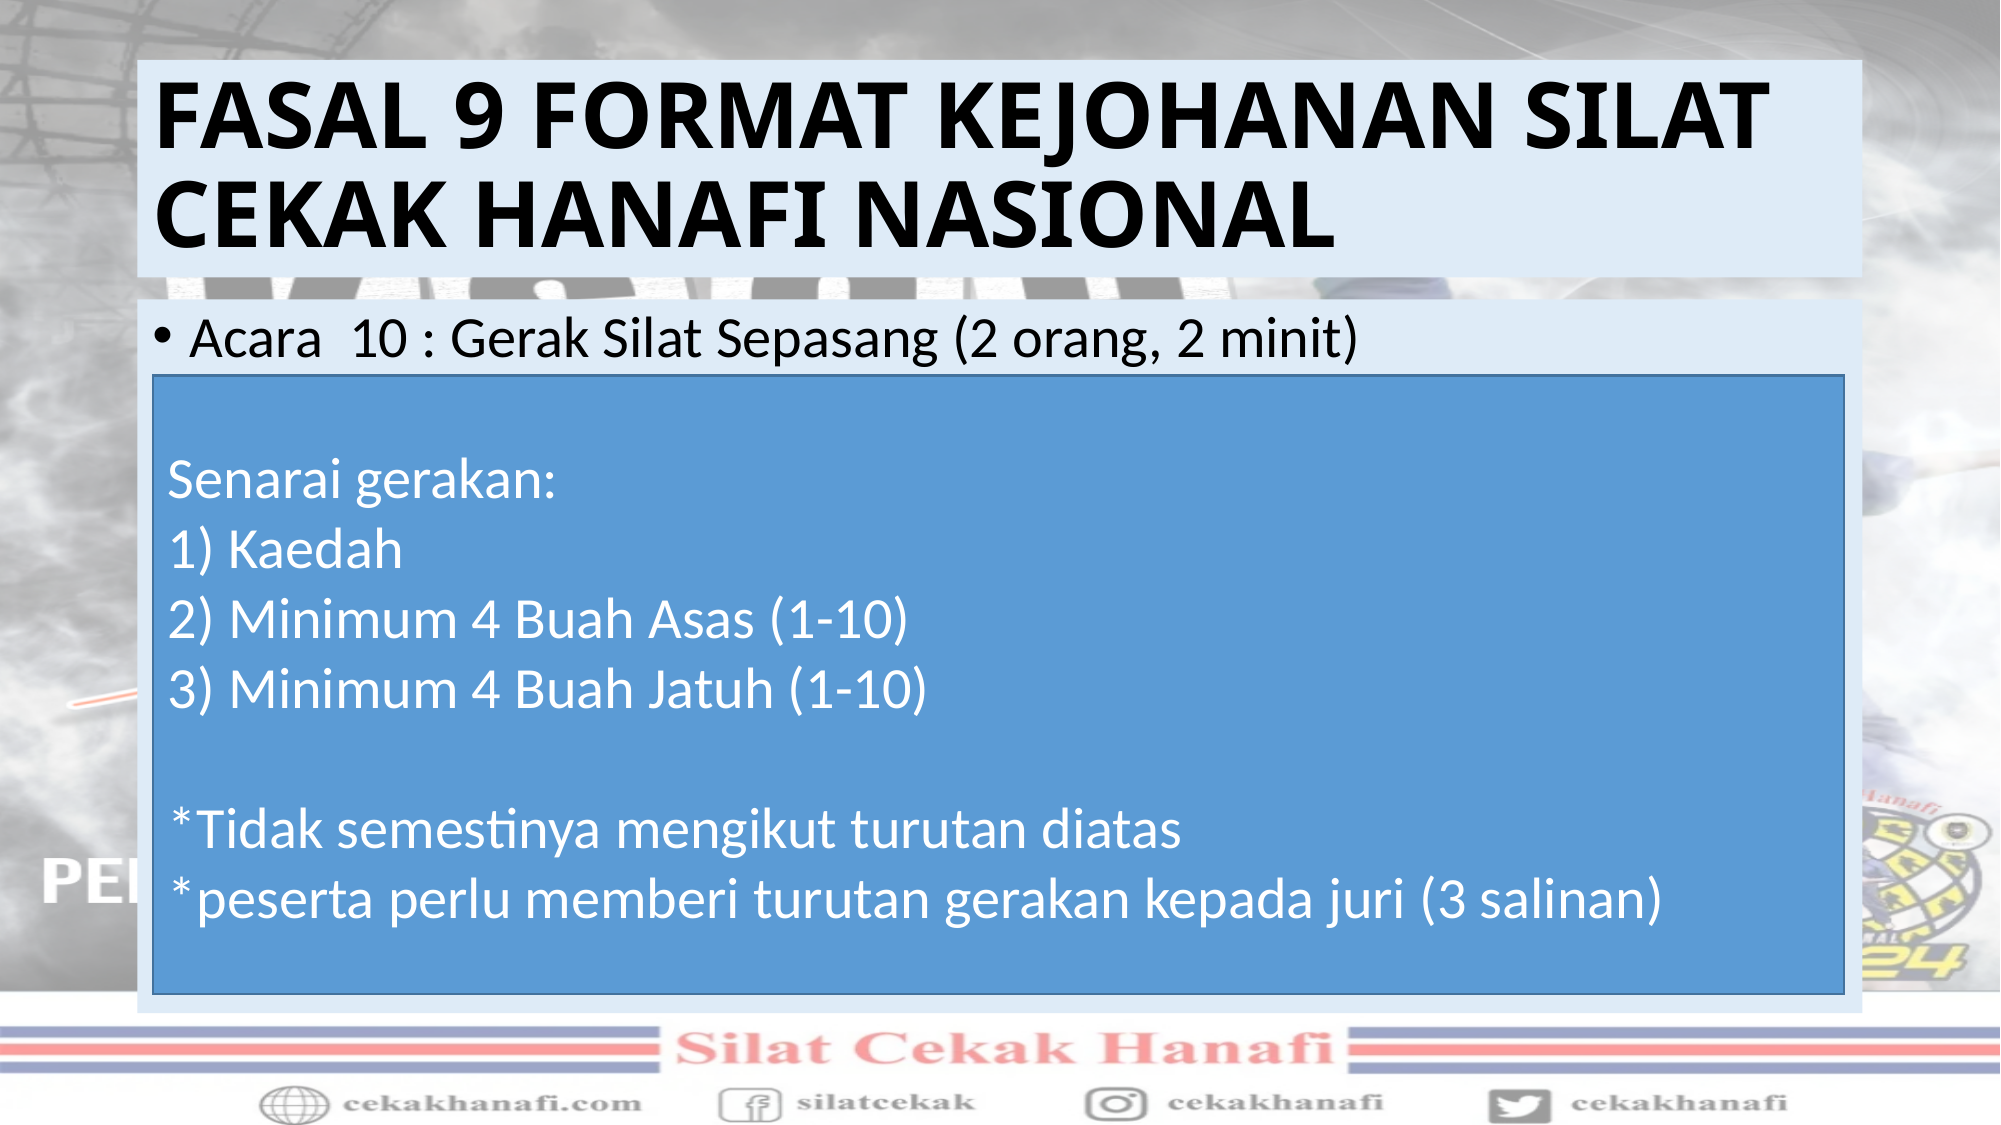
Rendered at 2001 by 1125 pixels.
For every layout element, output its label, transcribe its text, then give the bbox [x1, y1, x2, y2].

text_box Senarai gerakan: 1) Kaedah 2) Minimum 4 Buah Asas (1-10) 3) Minimum 4 Buah Jatuh (1-10) *Tidak semestinya mengikut turutan diatas *peserta perlu memberi turutan gerakan kepada juri (3 salinan) [152, 374, 1845, 995]
list Acara 10 : Gerak Silat Sepasang (2 orang, 2 minit) [137, 299, 1863, 1014]
title FASAL 9 FORMAT KEJOHANAN SILAT CEKAK HANAFI NASIONAL [137, 59, 1863, 278]
